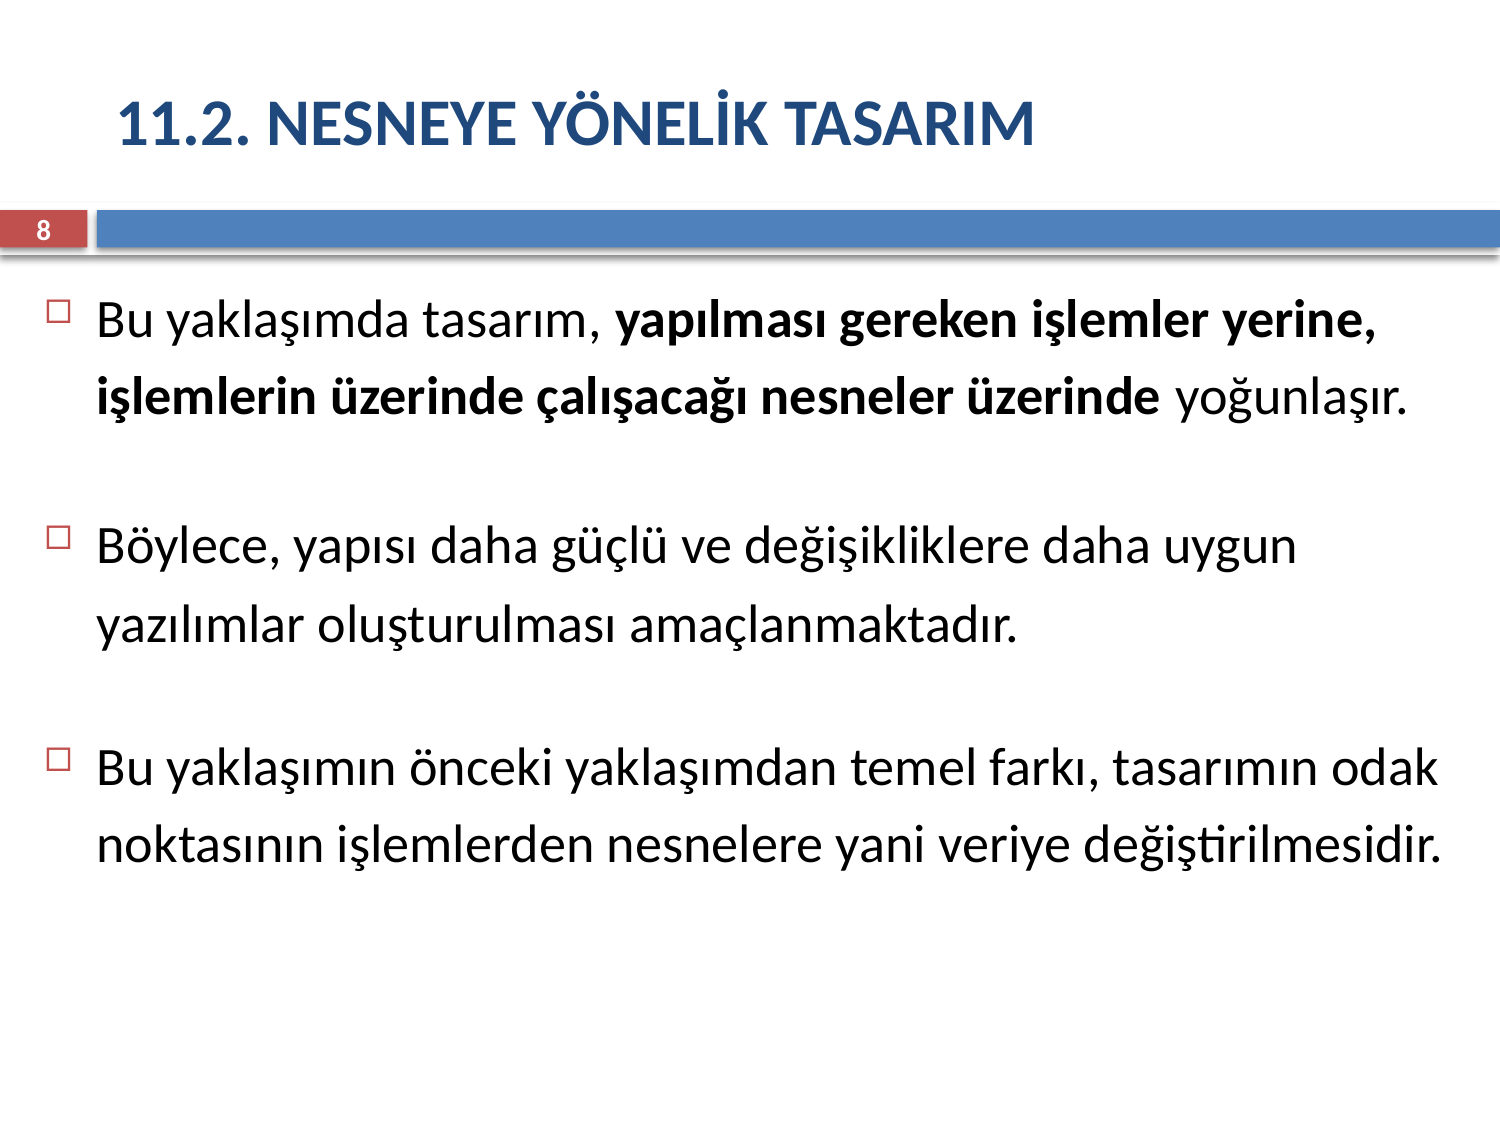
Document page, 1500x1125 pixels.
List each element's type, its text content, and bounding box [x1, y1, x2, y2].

list Bu yaklaşımda tasarım, yapılması gereken işlemler yerine, işlemlerin üzerinde çalışacağı nesneler üzerinde yoğunlaşır. Böylece, yapısı daha güçlü ve değişikliklere daha uygun yazılımlar oluşturulması amaçlanmaktadır. Bu yaklaşımın önceki yaklaşımdan temel farkı, tasarımın odak noktasının işlemlerden nesnelere yani veriye değiştirilmesidir. [29, 262, 1483, 1000]
title 11.2. NESNEYE YÖNELİK TASARIM [100, 37, 1438, 200]
slide_number 8 [0, 208, 88, 249]
